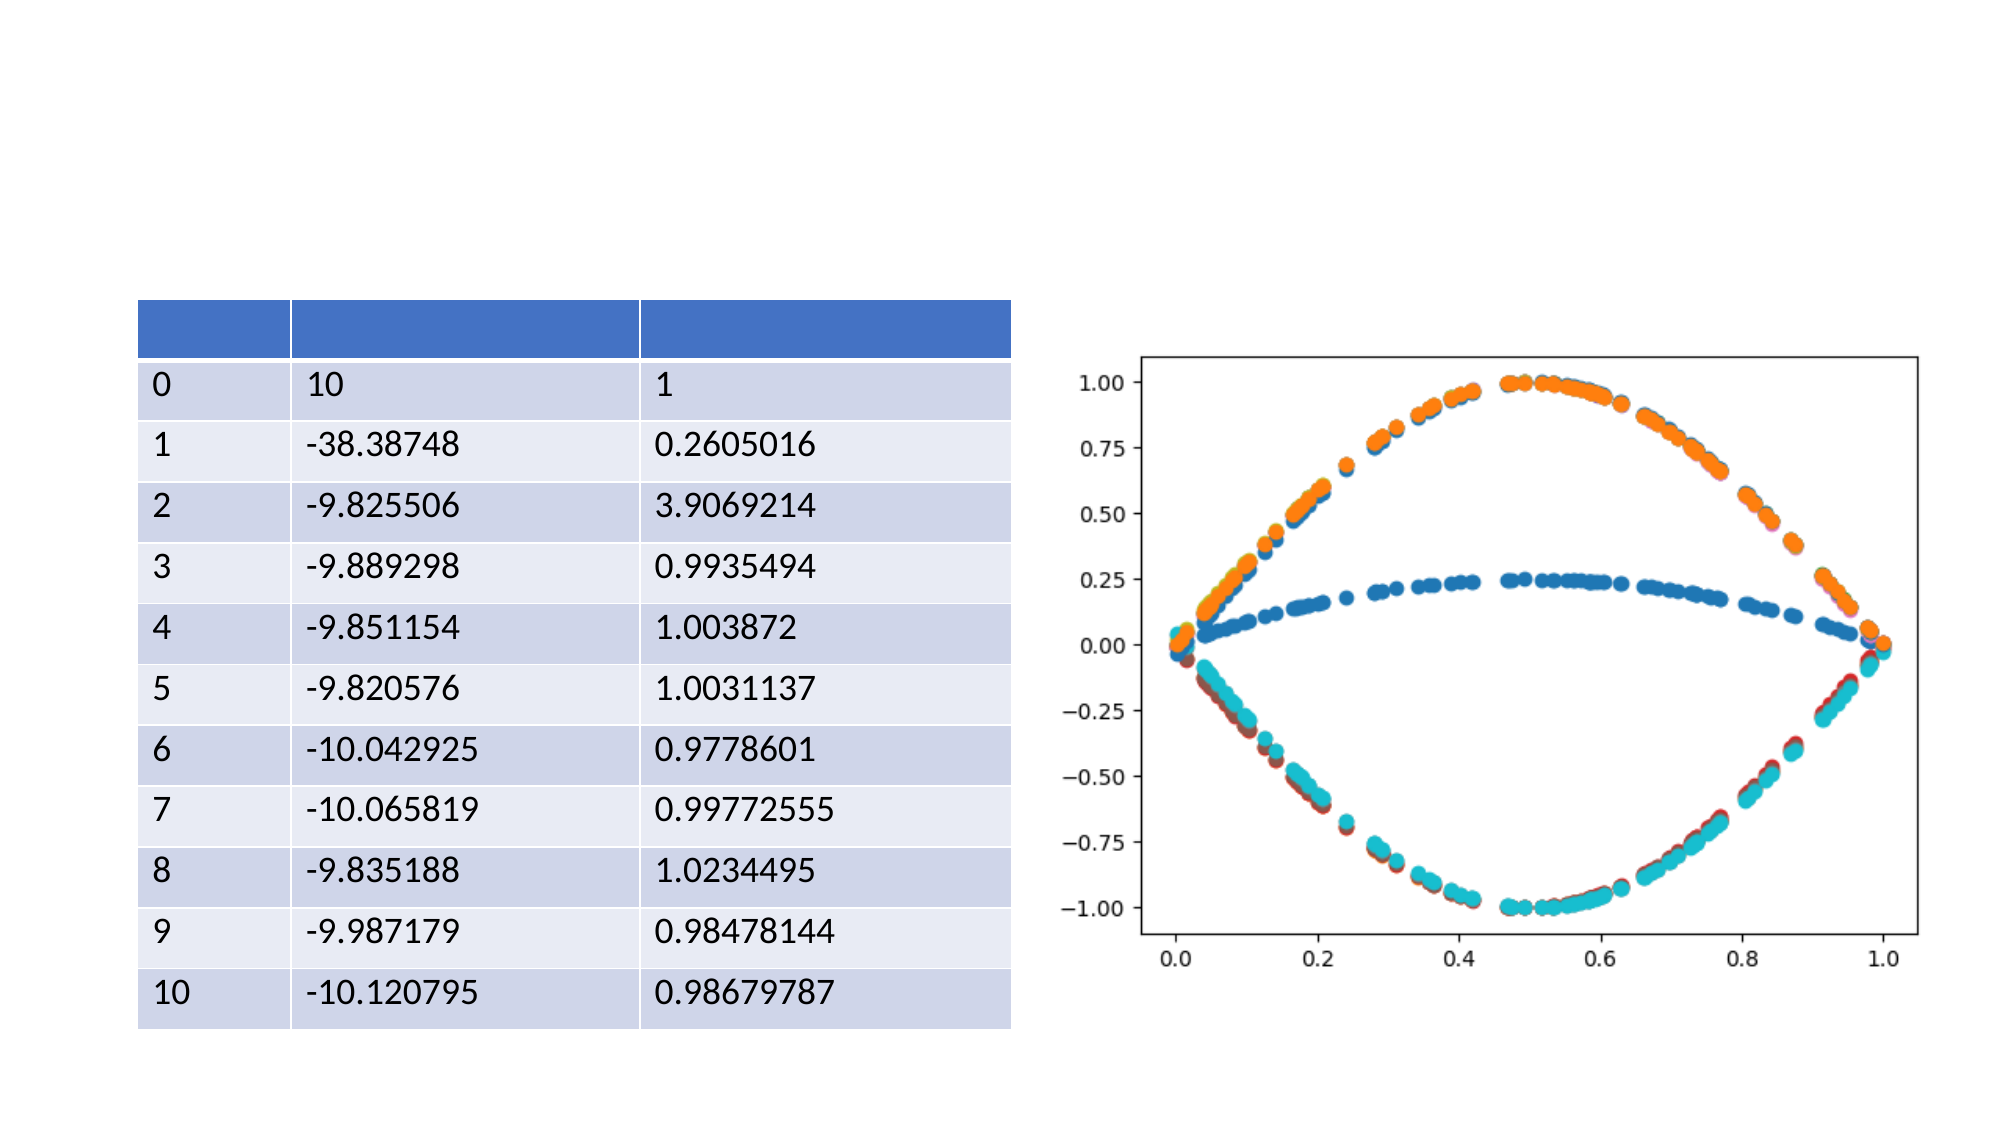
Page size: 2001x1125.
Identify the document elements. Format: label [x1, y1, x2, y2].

list [1044, 341, 1933, 988]
